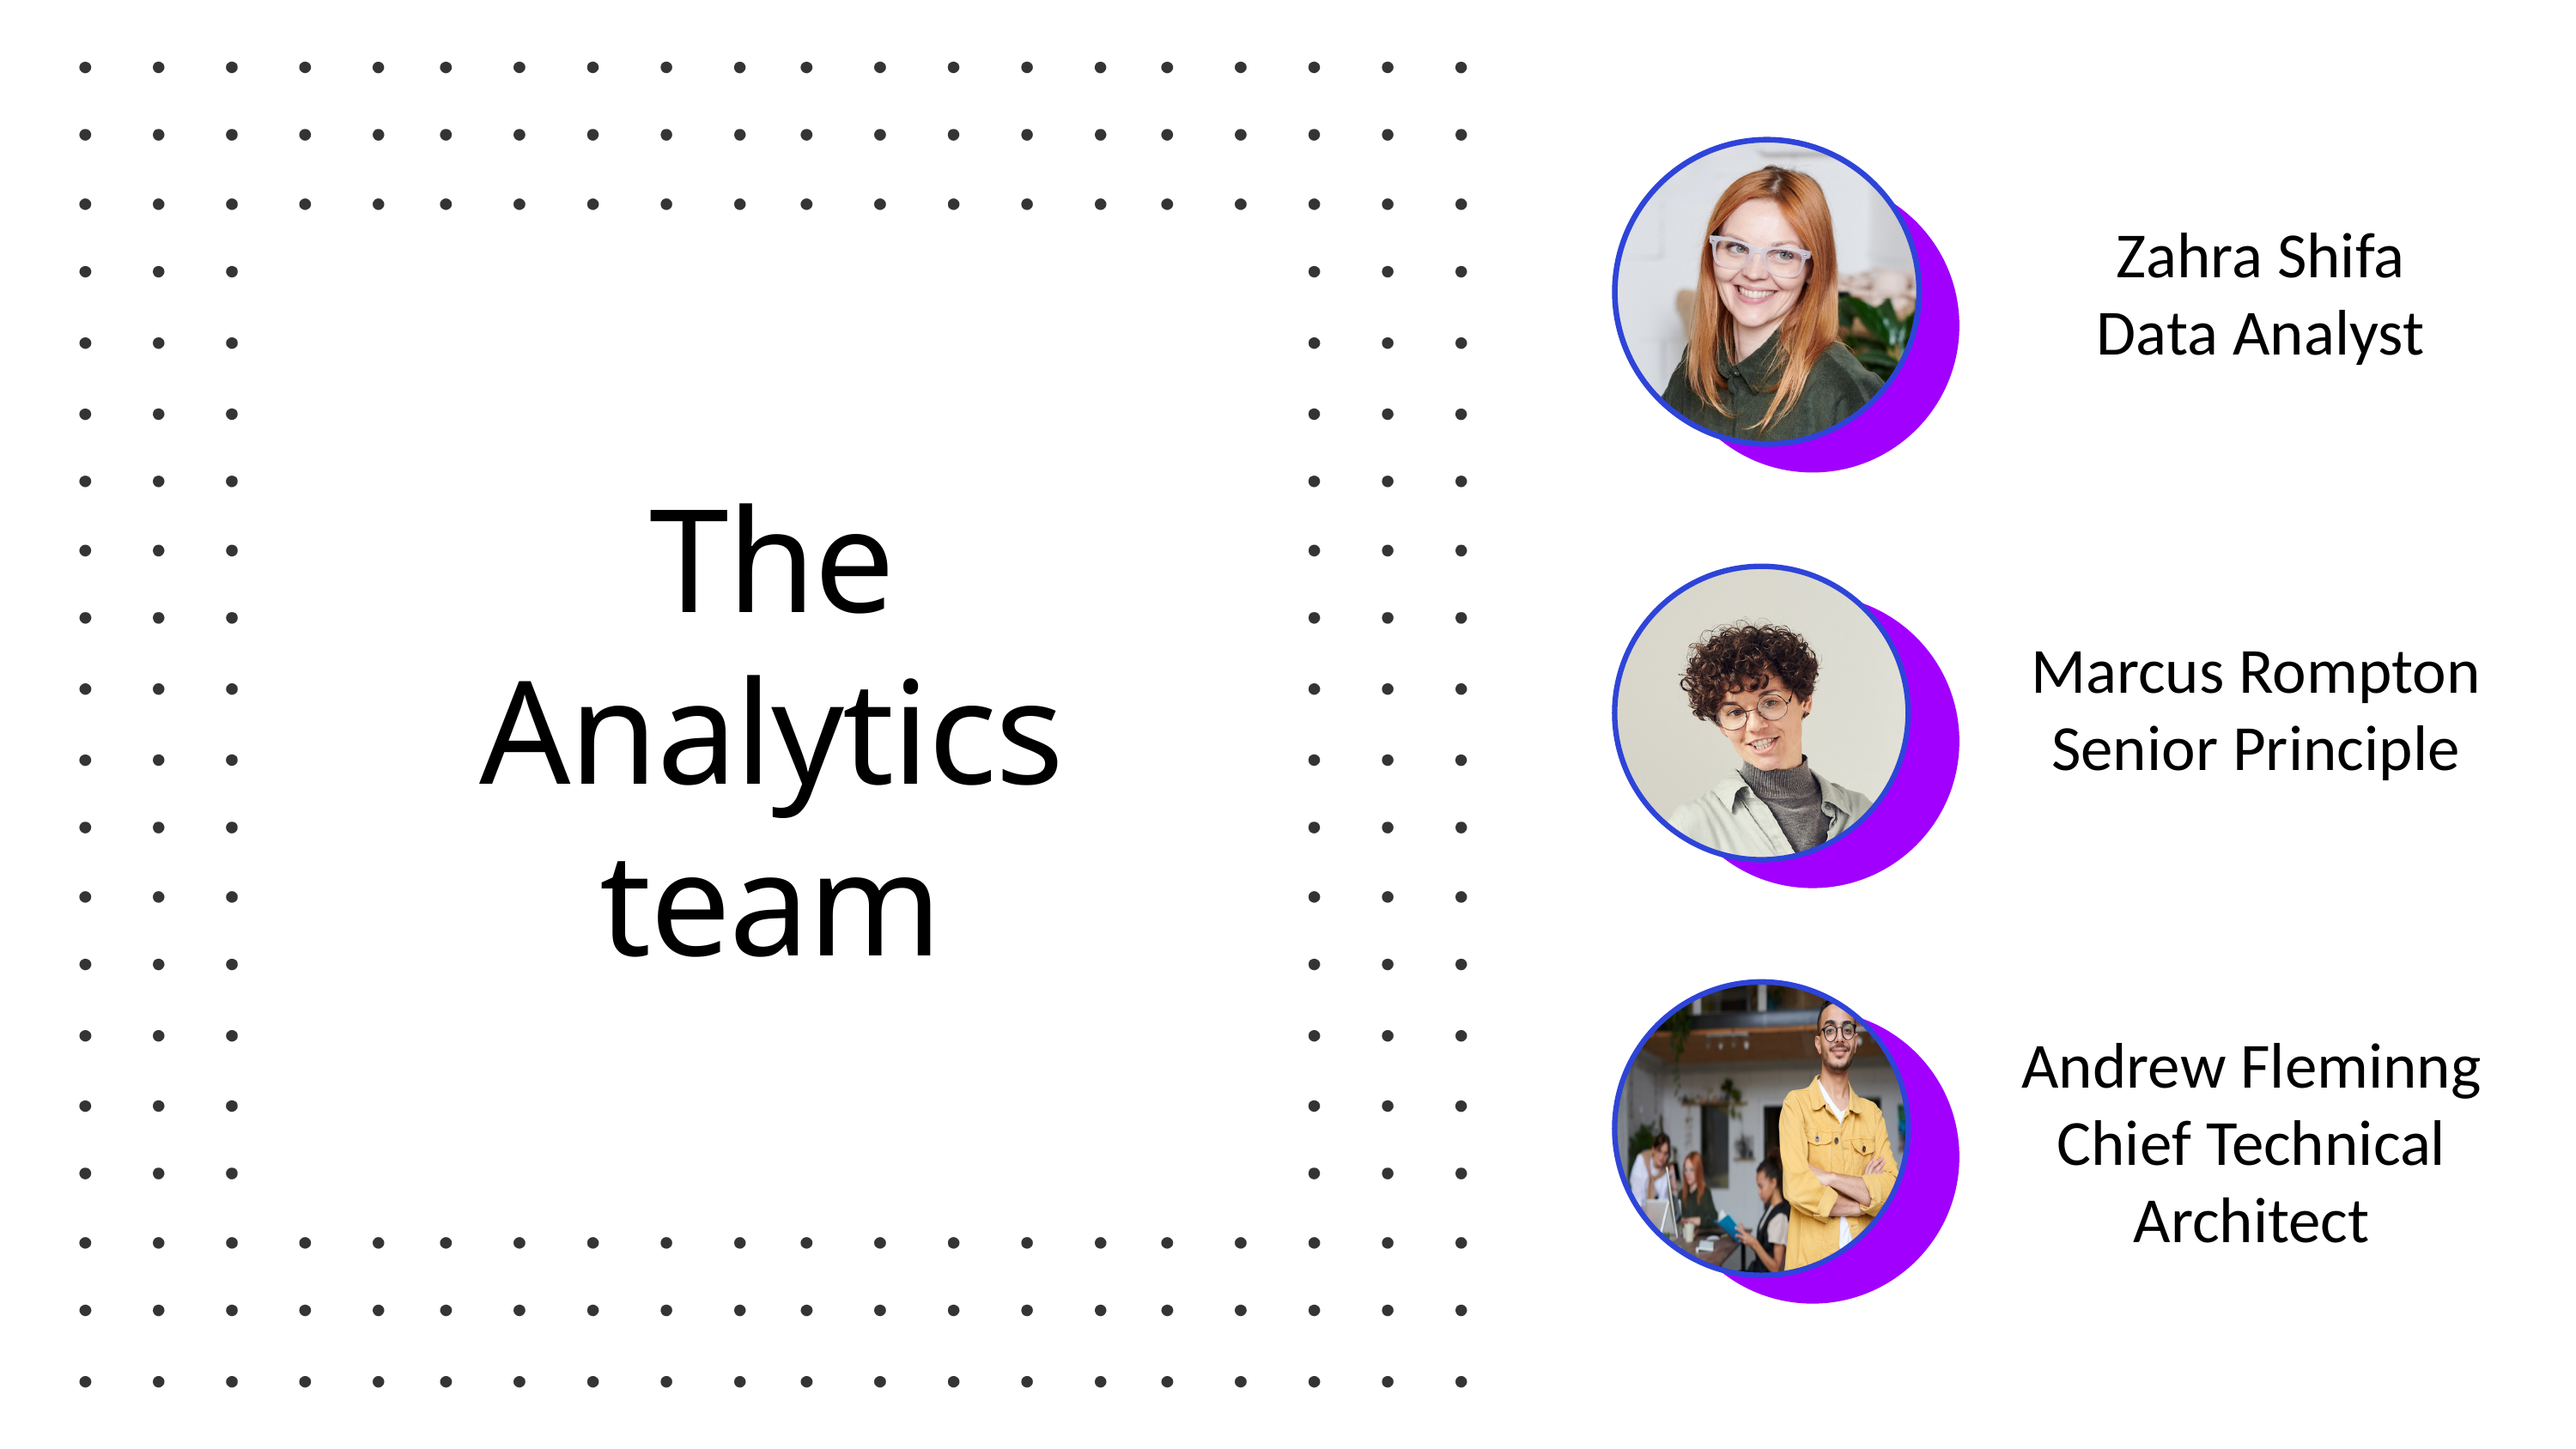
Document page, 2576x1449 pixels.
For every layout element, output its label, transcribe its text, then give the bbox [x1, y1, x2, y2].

text_box Marcus Rompton Senior Principle [1967, 548, 2545, 864]
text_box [1607, 563, 1916, 863]
text_box Zahra Shifa Data Analyst [1971, 132, 2549, 449]
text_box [1665, 1009, 1960, 1304]
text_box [1665, 179, 1960, 473]
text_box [70, 57, 1472, 1392]
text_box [1607, 133, 1927, 451]
text_box Andrew Fleminng Chief Technical Architect [1964, 981, 2541, 1298]
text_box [1607, 975, 1916, 1282]
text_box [1665, 594, 1960, 888]
